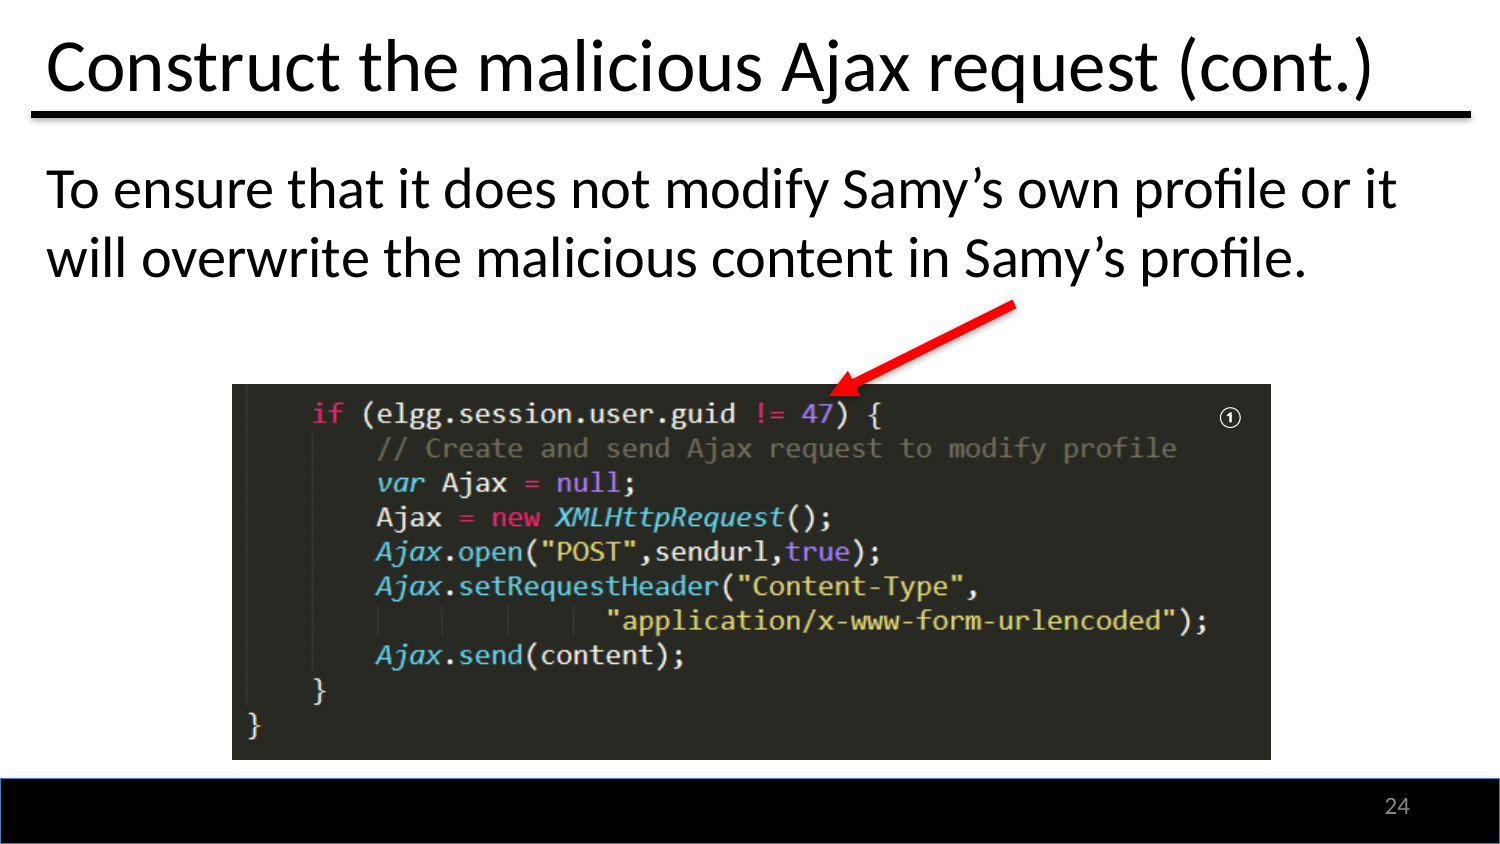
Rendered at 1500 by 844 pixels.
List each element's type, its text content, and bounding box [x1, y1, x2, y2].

slide_number 23 [1074, 782, 1425, 827]
list To ensure that it does not modify Samy’s own profile or it will overwrite the malicious content in Samy’s profile. [31, 142, 1472, 760]
title Construct the malicious Ajax request (cont.) [31, 16, 1472, 106]
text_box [828, 303, 1015, 397]
picture [232, 384, 1271, 760]
